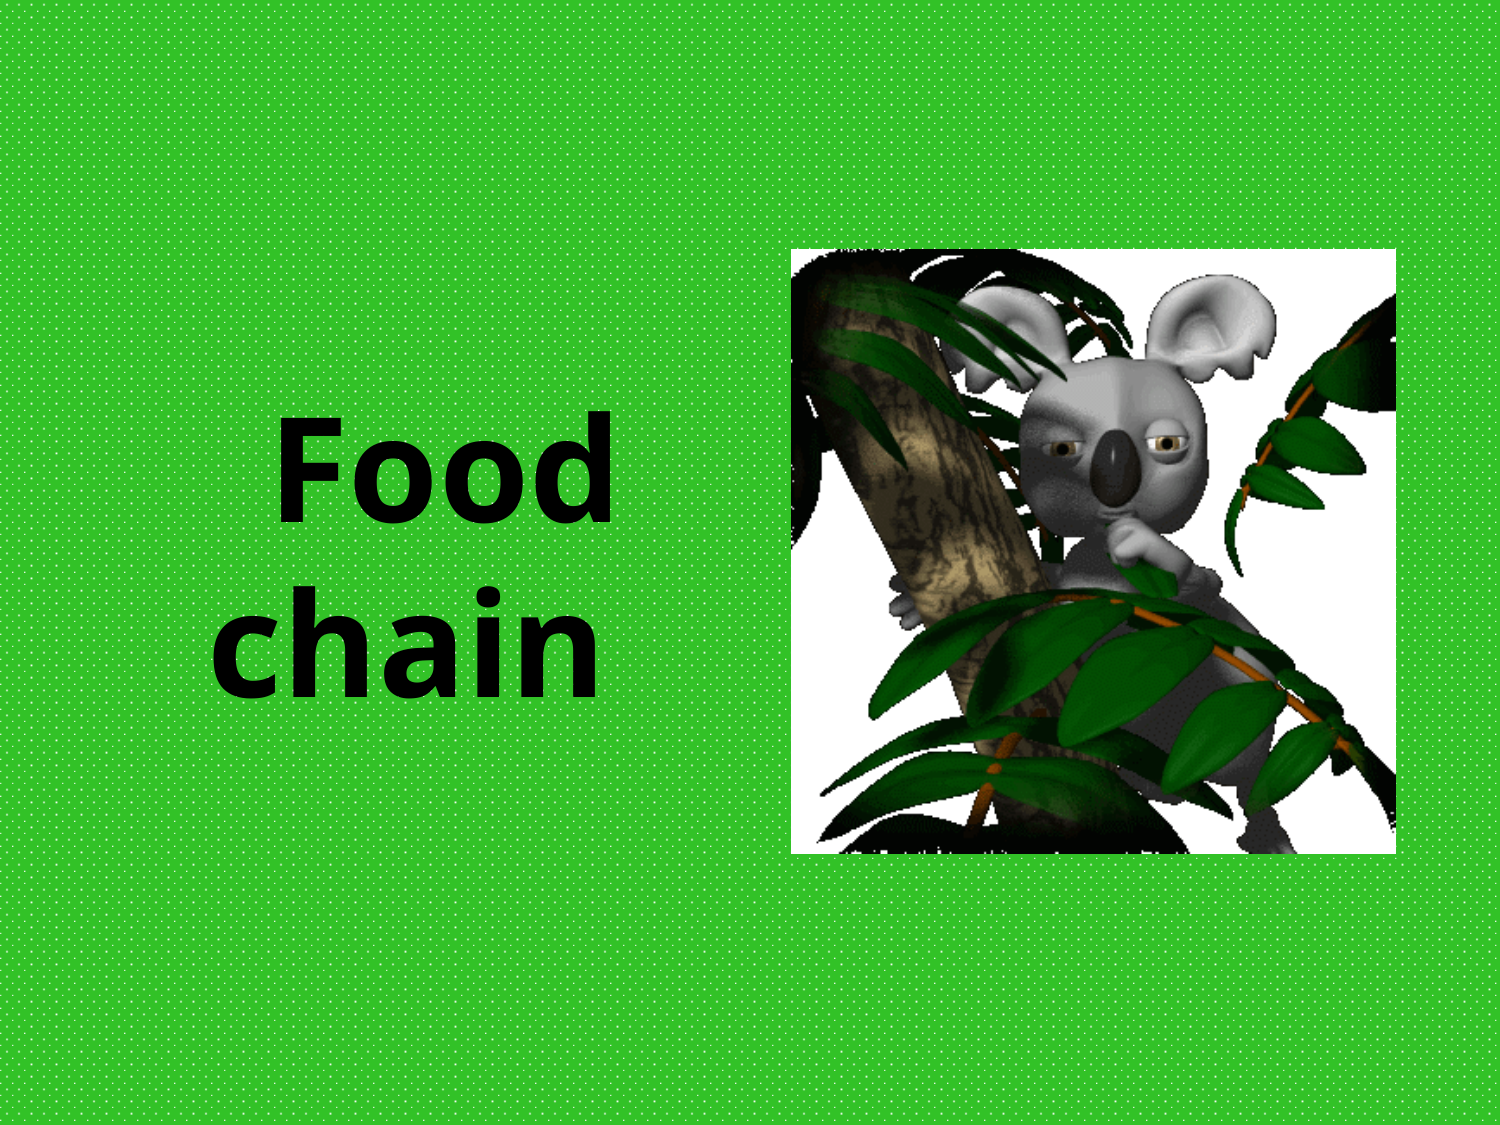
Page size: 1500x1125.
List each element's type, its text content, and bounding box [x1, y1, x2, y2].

title Food chain [131, 391, 760, 712]
picture [0, 0, 1500, 1125]
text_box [790, 248, 1397, 855]
